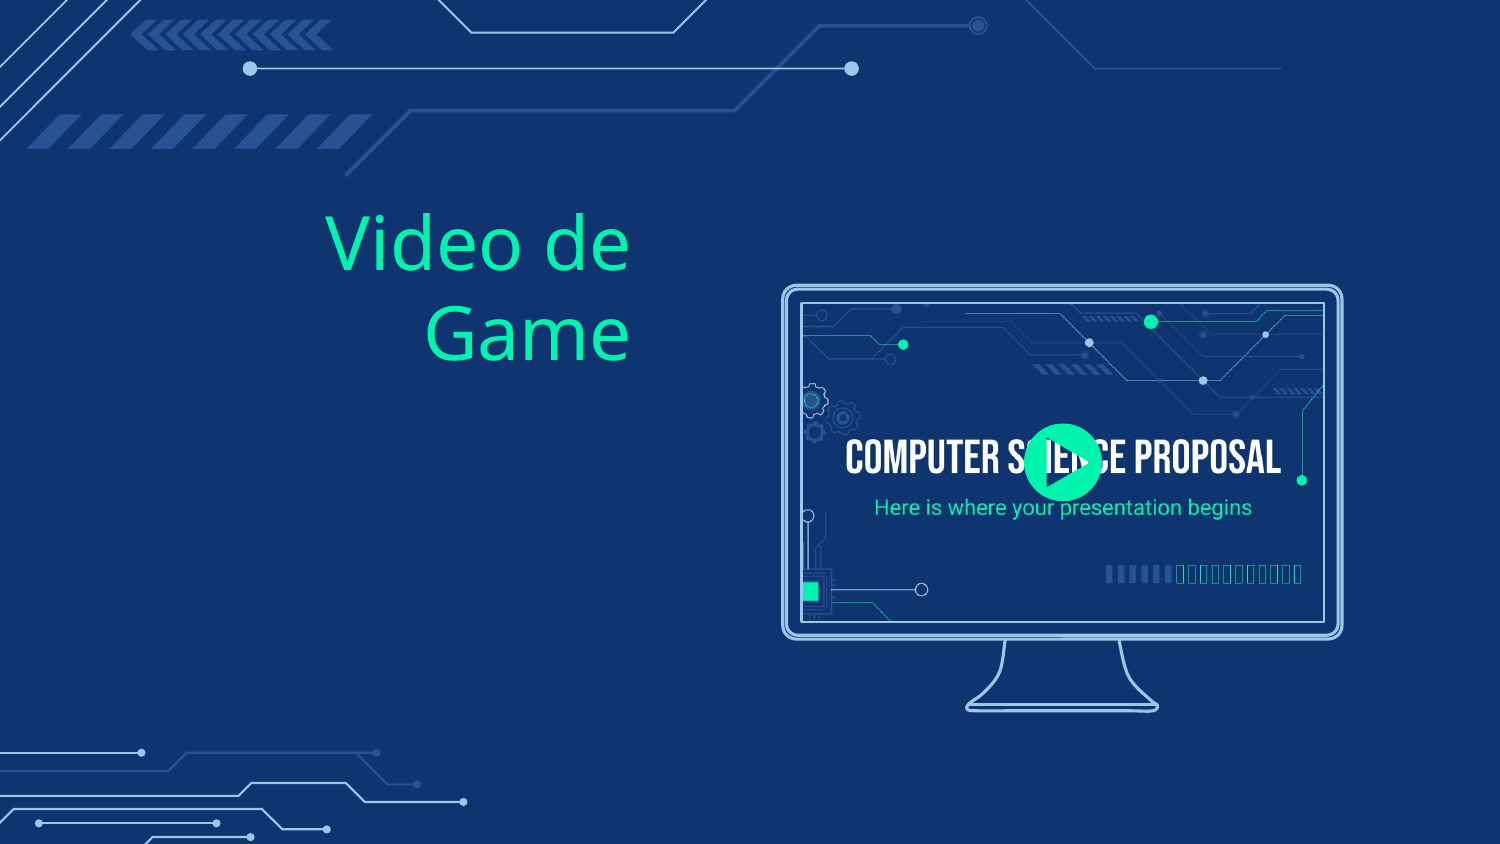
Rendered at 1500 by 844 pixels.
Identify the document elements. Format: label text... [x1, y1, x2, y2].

picture [802, 303, 1324, 621]
title Video de Game [98, 243, 633, 327]
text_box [782, 285, 1343, 712]
